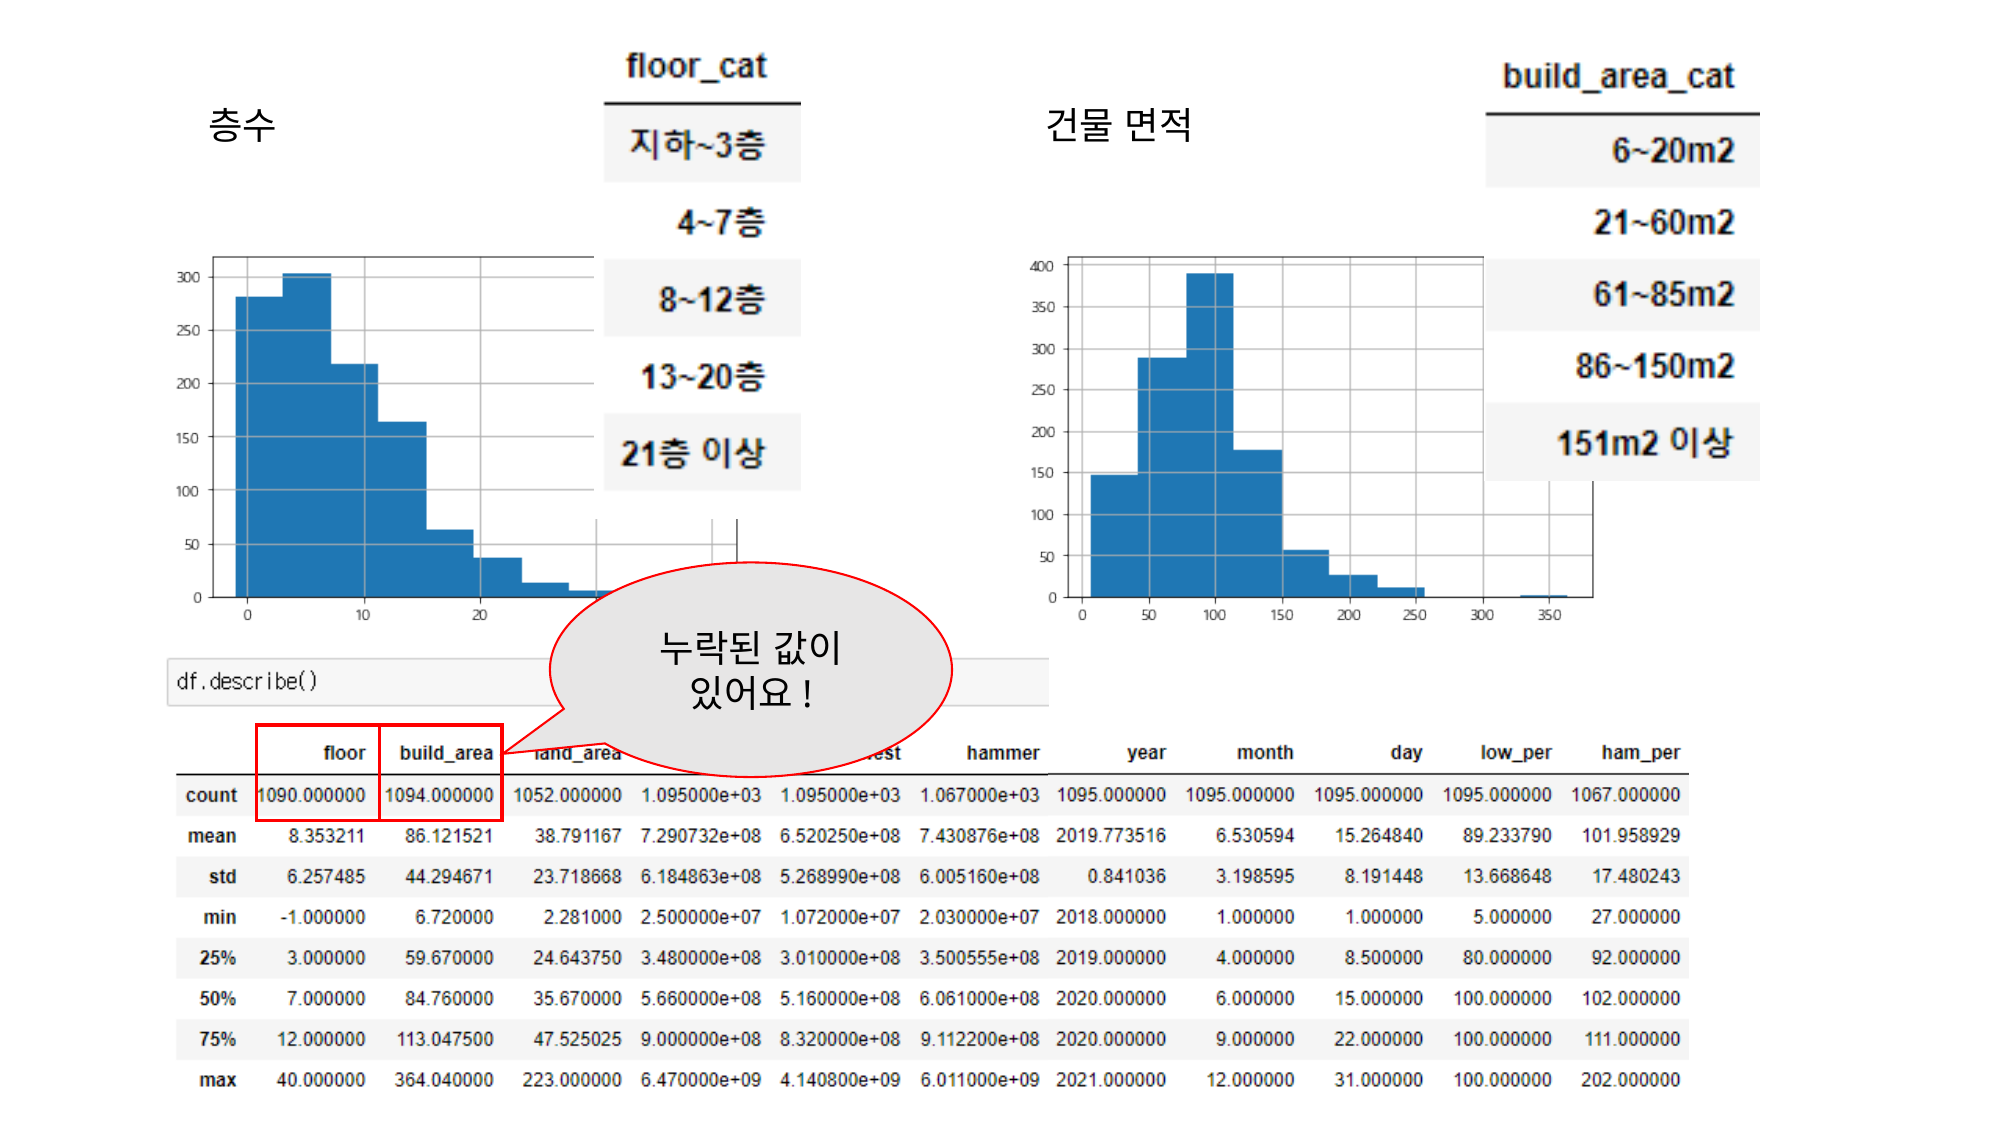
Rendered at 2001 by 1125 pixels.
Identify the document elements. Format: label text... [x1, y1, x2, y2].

text_box 층수 [193, 94, 593, 155]
picture [164, 652, 1689, 1104]
picture [1019, 50, 1760, 633]
text_box 건물 면적 [1030, 94, 1430, 155]
text_box 누락된 값이 있어요! [551, 561, 951, 652]
picture [164, 26, 801, 633]
